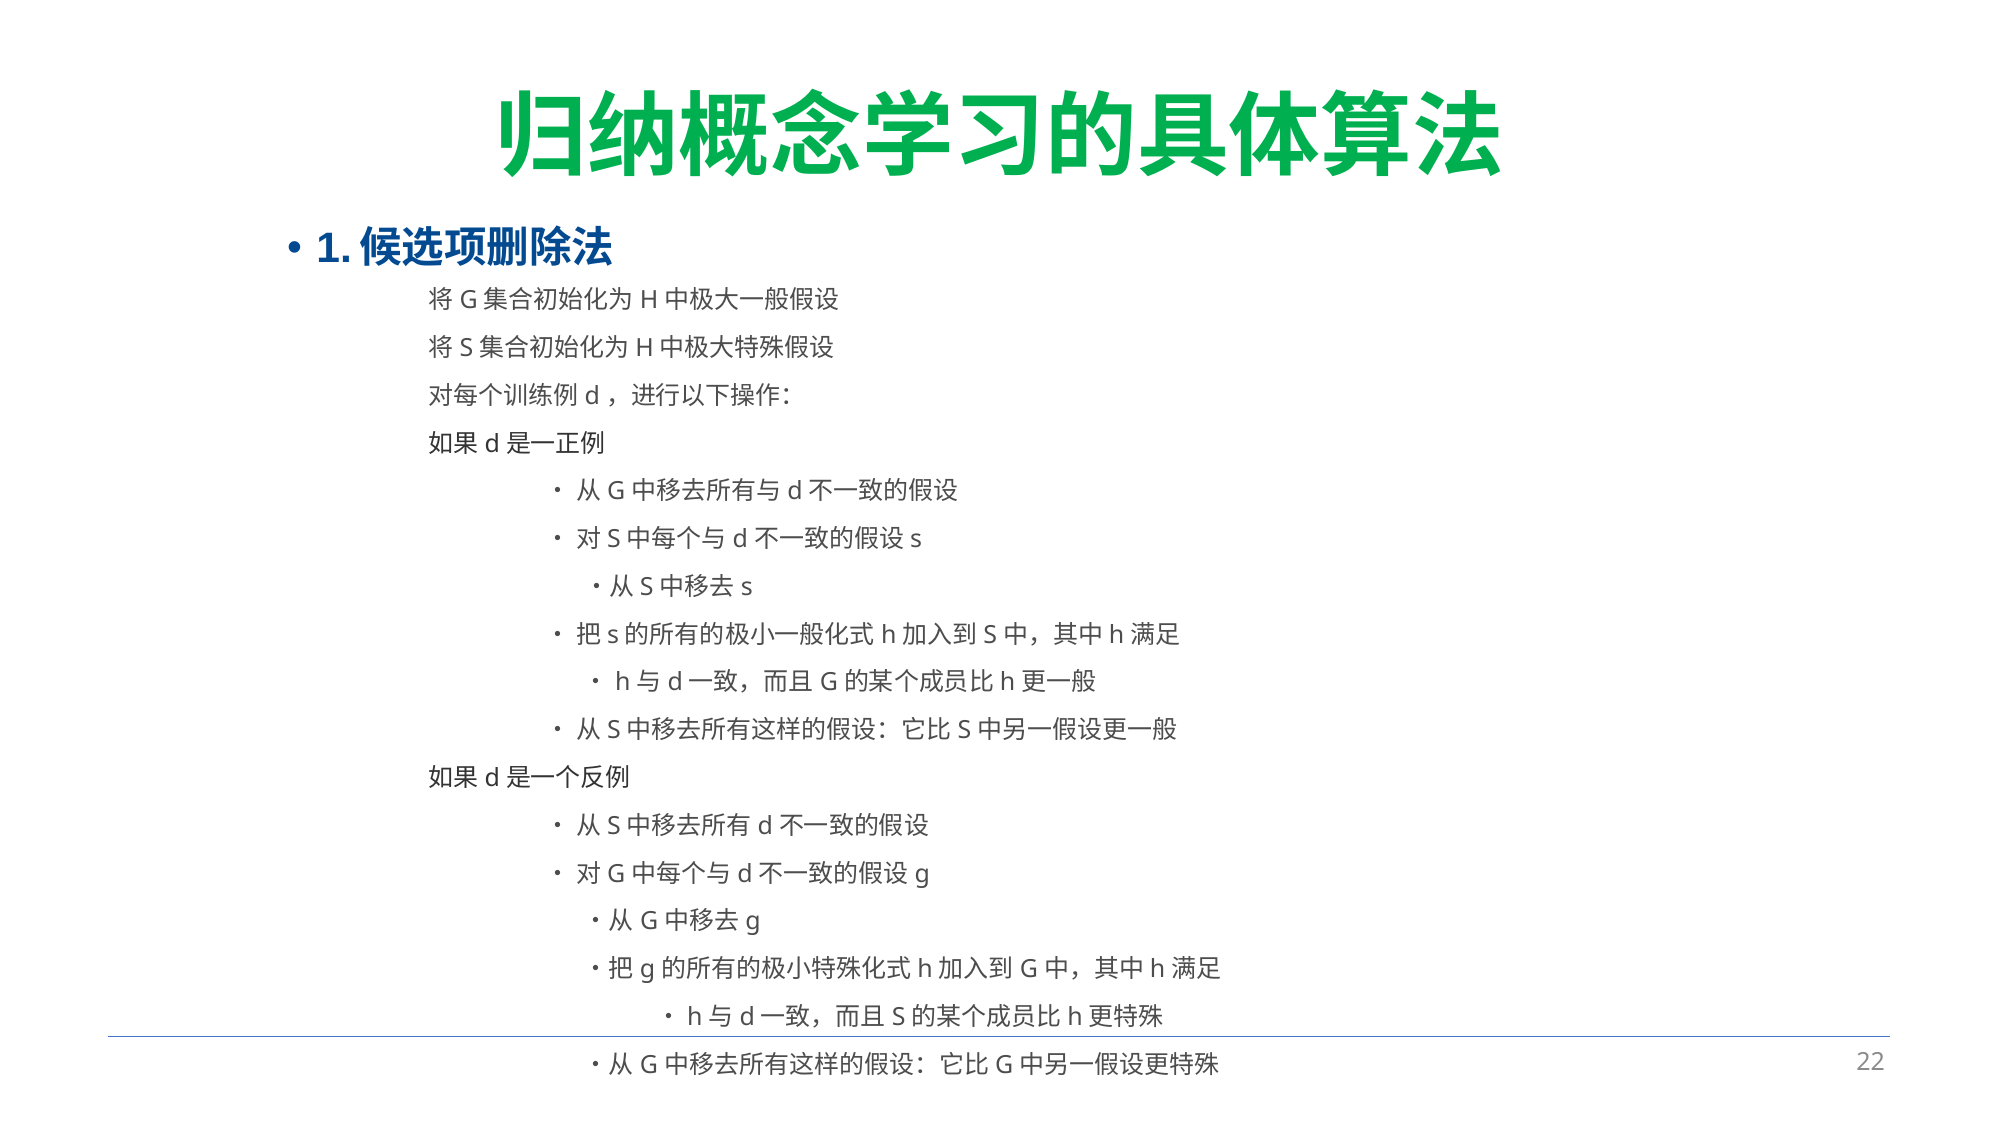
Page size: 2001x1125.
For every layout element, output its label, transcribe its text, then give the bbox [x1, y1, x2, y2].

list 将G集合初始化为H中极大一般假设 将S集合初始化为H中极大特殊假设 对每个训练例d，进行以下操作： 如果d是一正例 • 从G中移去所有与d不一致的假设 • 对S中每个与d不一致的假设s •从S中移去s • 把s的所有的极小一般化式h加入到S中，其中h满足 •h与d一致，而且G的某个成员比h更一般 • 从S中移去所有这样的假设：它比S中另一假设更一般 如果d是一个反例 • 从S中移去所有d不一致的假设 • 对G中每个与d不一致的假设g •从G中移去g •把g的所有的极小特殊化式h加入到G中，其中h满足 •h与d一致，而且S的某个成员比h更特殊 •从G中移去所有这样的假设：它比G中另一假设更特殊 [413, 279, 1467, 1100]
list 1.候选项删除法 [272, 218, 1609, 280]
slide_number 22 [1467, 1025, 1900, 1100]
title 归纳概念学习的具体算法 [99, 45, 1900, 233]
